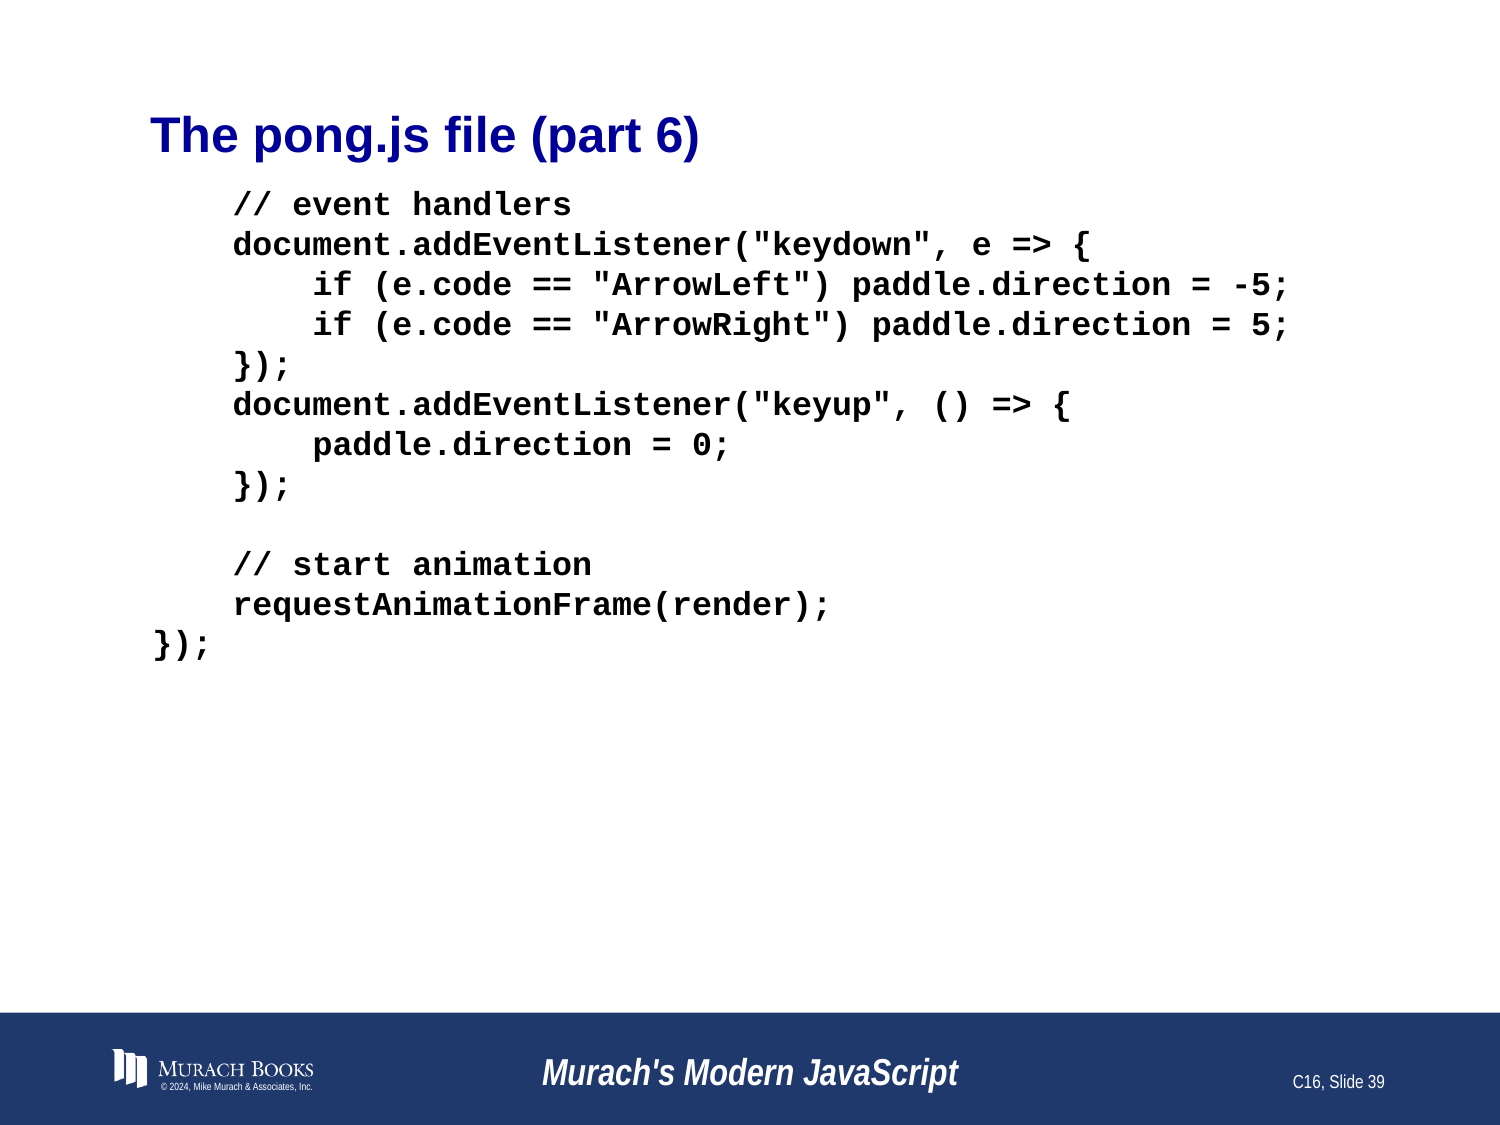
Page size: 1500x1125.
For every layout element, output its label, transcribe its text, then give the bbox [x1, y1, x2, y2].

slide_number Murach's Modern JavaScript [450, 1025, 1050, 1100]
footer © 2024, Mike Murach & Associates, Inc. [12, 1025, 450, 1100]
list // event handlers document.addEventListener("keydown", e => { if (e.code == "ArrowLeft") paddle.direction = -5; if (e.code == "ArrowRight") paddle.direction = 5; }); document.addEventListener("keyup", () => { paddle.direction = 0; }); // start animation requestAnimationFrame(render); }); [137, 174, 1350, 975]
title The pong.js file (part 6) [150, 102, 1350, 164]
slide_number C16, Slide 39 [1087, 1025, 1400, 1100]
